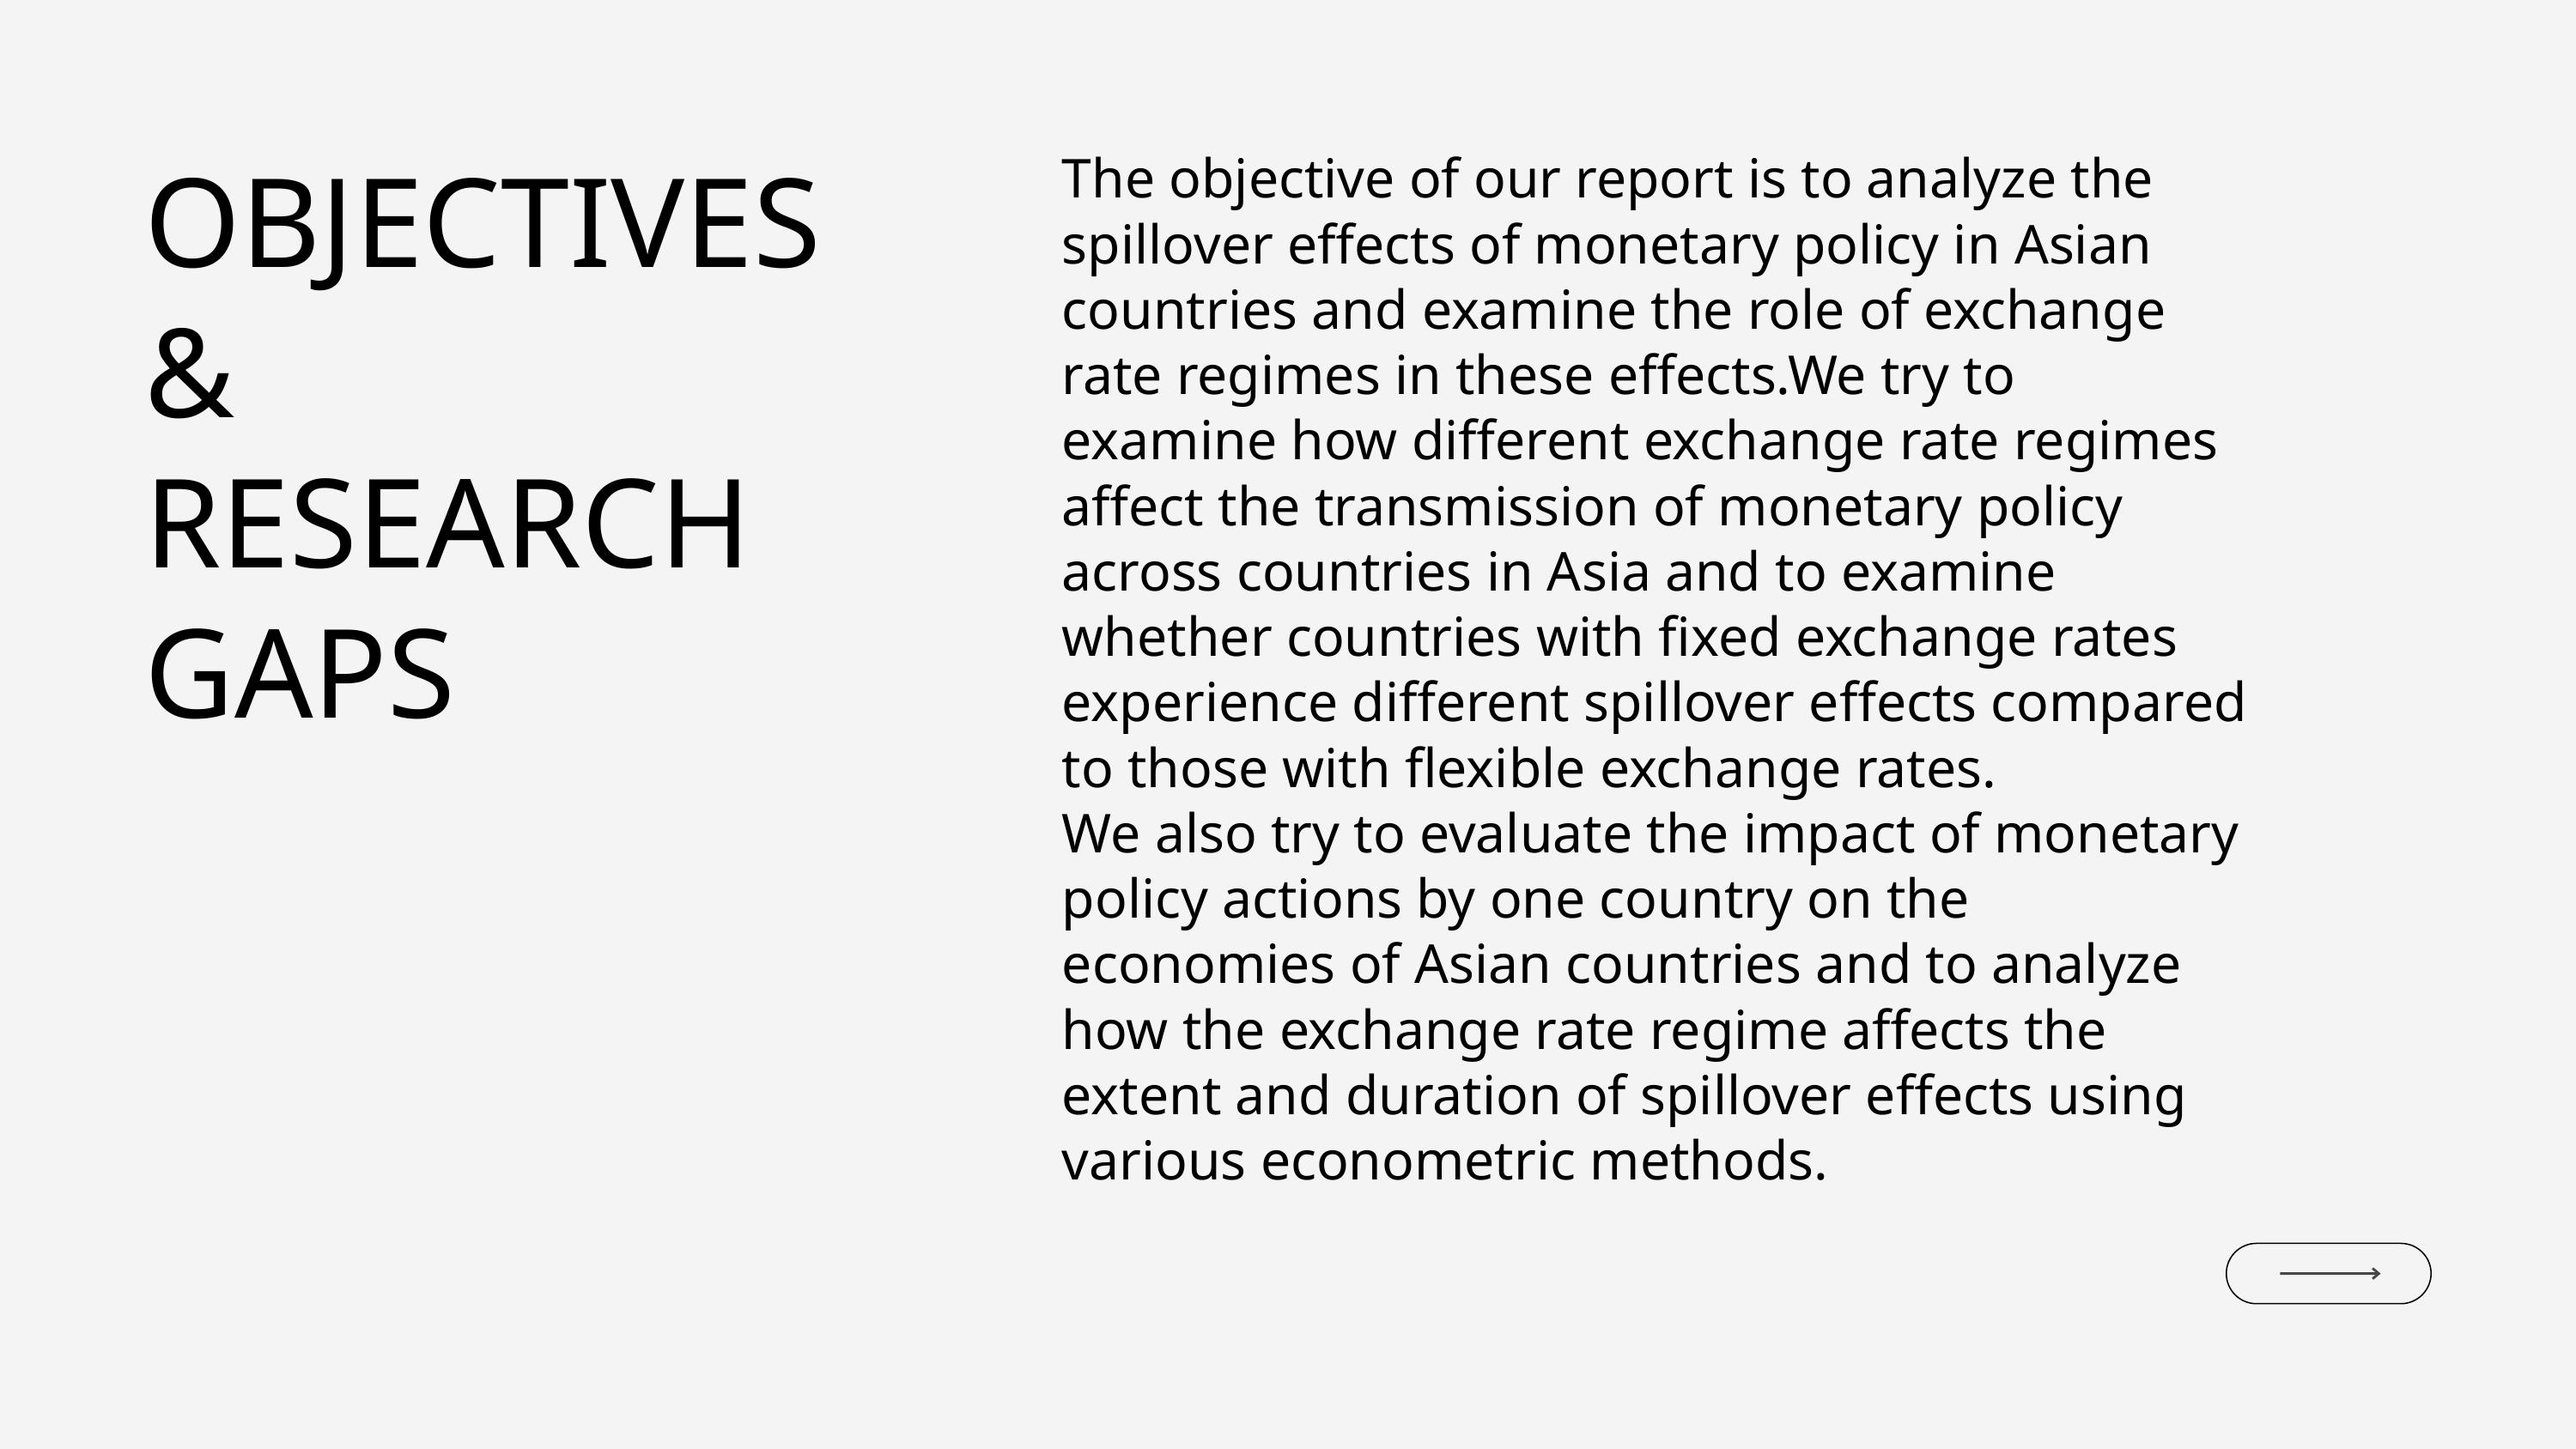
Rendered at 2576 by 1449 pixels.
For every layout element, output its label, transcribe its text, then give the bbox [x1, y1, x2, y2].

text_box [2226, 1243, 2432, 1304]
text_box The objective of our report is to analyze the spillover effects of monetary policy in Asian countries and examine the role of exchange rate regimes in these effects.We try to examine how different exchange rate regimes affect the transmission of monetary policy across countries in Asia and to examine whether countries with fixed exchange rates experience different spillover effects compared to those with flexible exchange rates. We also try to evaluate the impact of monetary policy actions by one country on the economies of Asian countries and to analyze how the exchange rate regime affects the extent and duration of spillover effects using various econometric methods. [1061, 143, 2281, 1191]
text_box OBJECTIVES & RESEARCH GAPS [144, 142, 944, 743]
